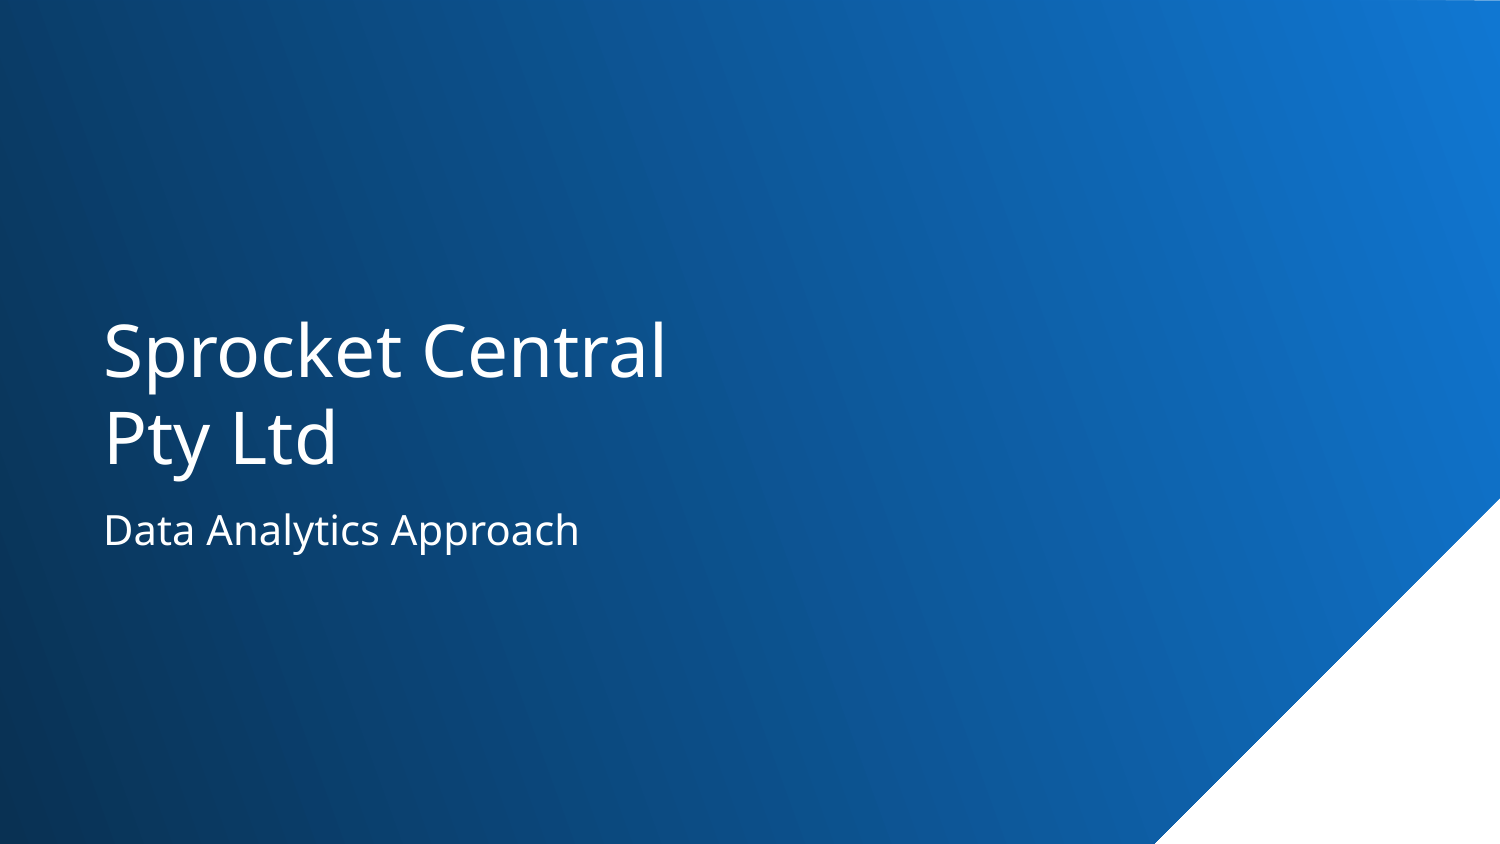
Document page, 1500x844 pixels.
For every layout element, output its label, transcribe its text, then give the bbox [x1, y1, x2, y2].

text_box Sprocket Central Pty Ltd [88, 289, 737, 489]
text_box Data Analytics Approach [88, 489, 999, 570]
text_box [0, 0, 1500, 844]
